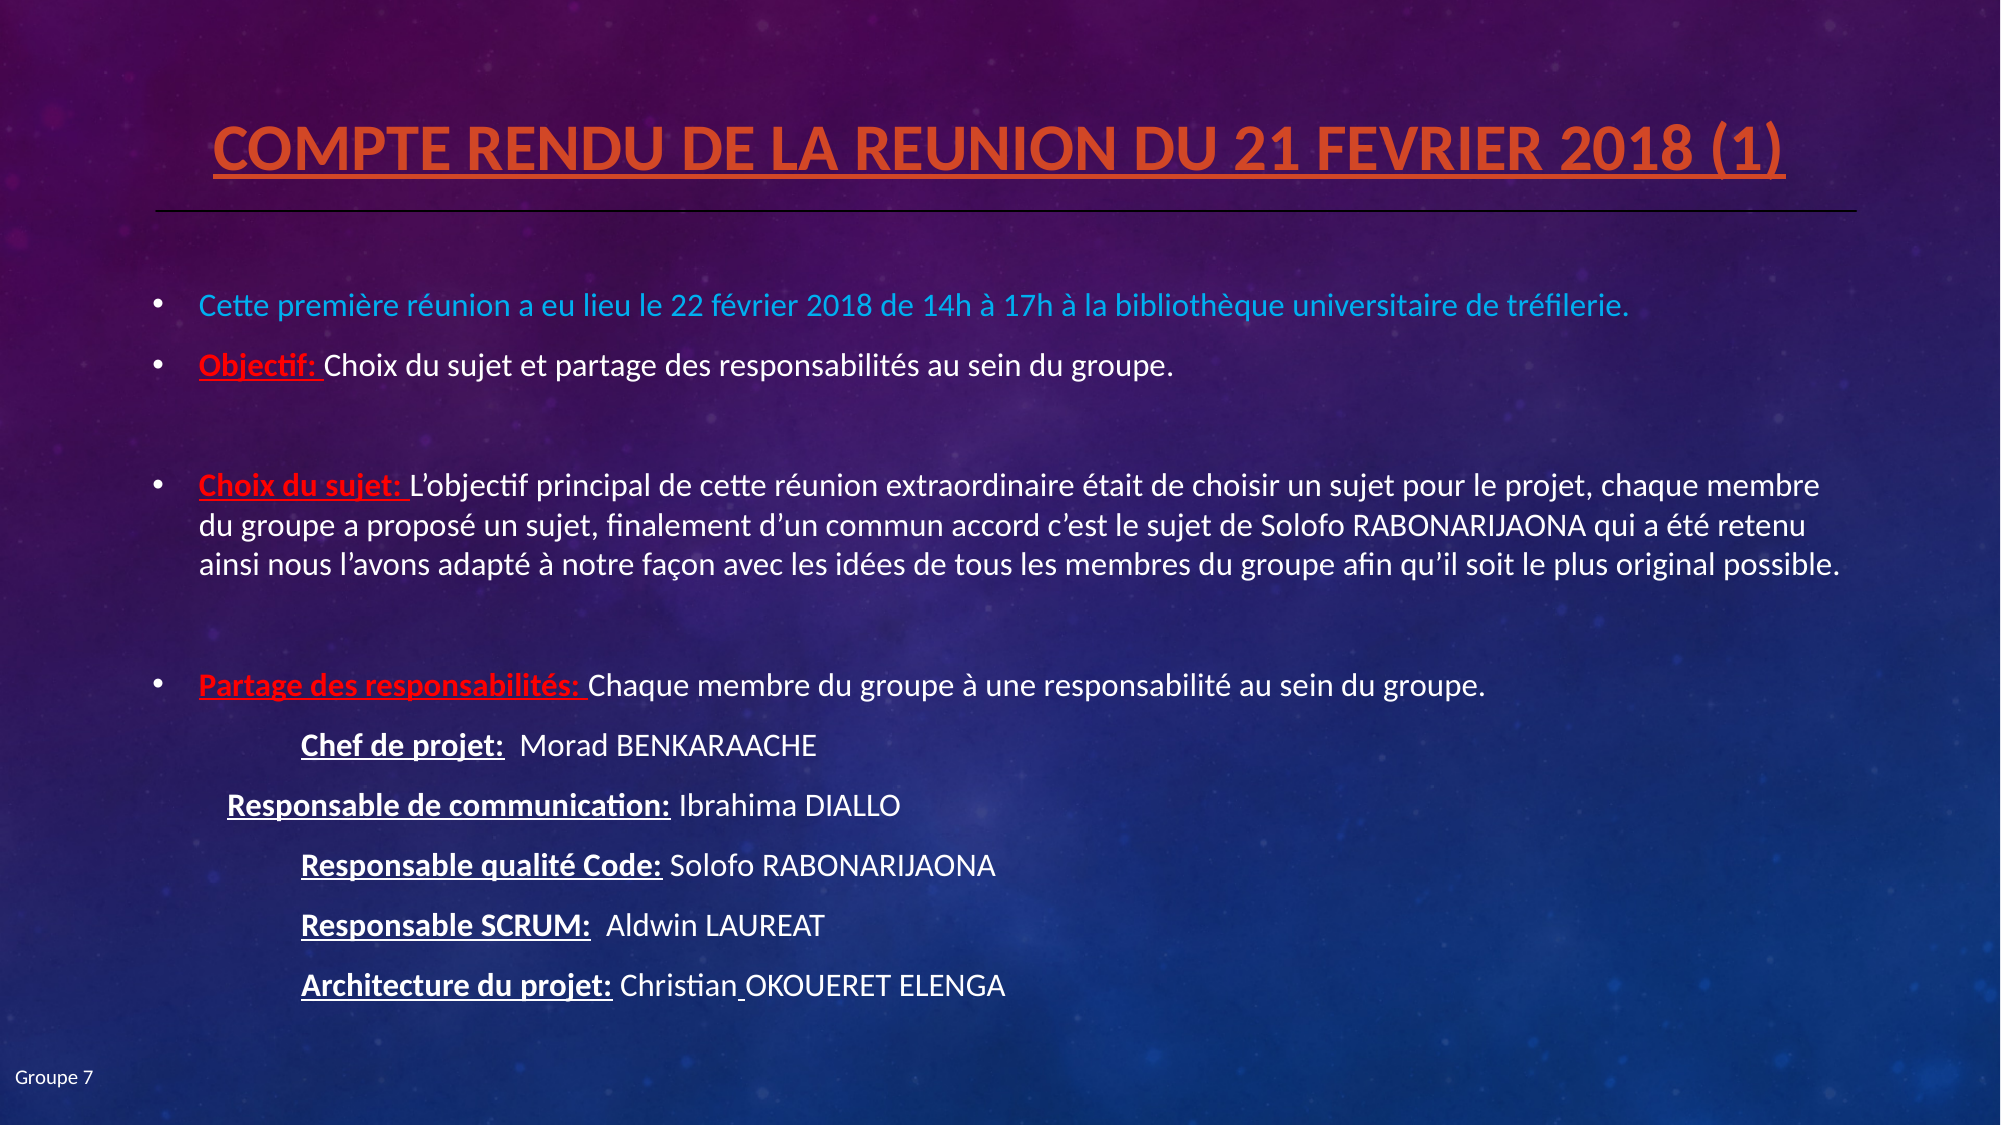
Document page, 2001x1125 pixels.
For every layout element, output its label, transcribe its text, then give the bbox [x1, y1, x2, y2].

picture [0, 0, 2001, 1125]
footer Groupe 7 [0, 1046, 675, 1106]
title COMPTE RENDU DE LA REUNION DU 21 FEVRIER 2018 (1) [136, 75, 1862, 211]
list Cette première réunion a eu lieu le 22 février 2018 de 14h à 17h à la bibliothèque universitaire de tréfilerie. Objectif: Choix du sujet et partage des responsabilités au sein du groupe. Choix du sujet: L’objectif principal de cette réunion extraordinaire était de choisir un sujet pour le projet, chaque membre du groupe a proposé un sujet, finalement d’un commun accord c’est le sujet de Solofo RABONARIJAONA qui a été retenu ainsi nous l’avons adapté à notre façon avec les idées de tous les membres du groupe afin qu’il soit le plus original possible. Partage des responsabilités: Chaque membre du groupe à une responsabilité au sein du groupe. Chef de projet: Morad BENKARAACHE Responsable de communication: Ibrahima DIALLO Responsable qualité Code: Solofo RABONARIJAONA Responsable SCRUM: Aldwin LAUREAT Architecture du projet: Christian OKOUERET ELENGA [137, 266, 1863, 1020]
